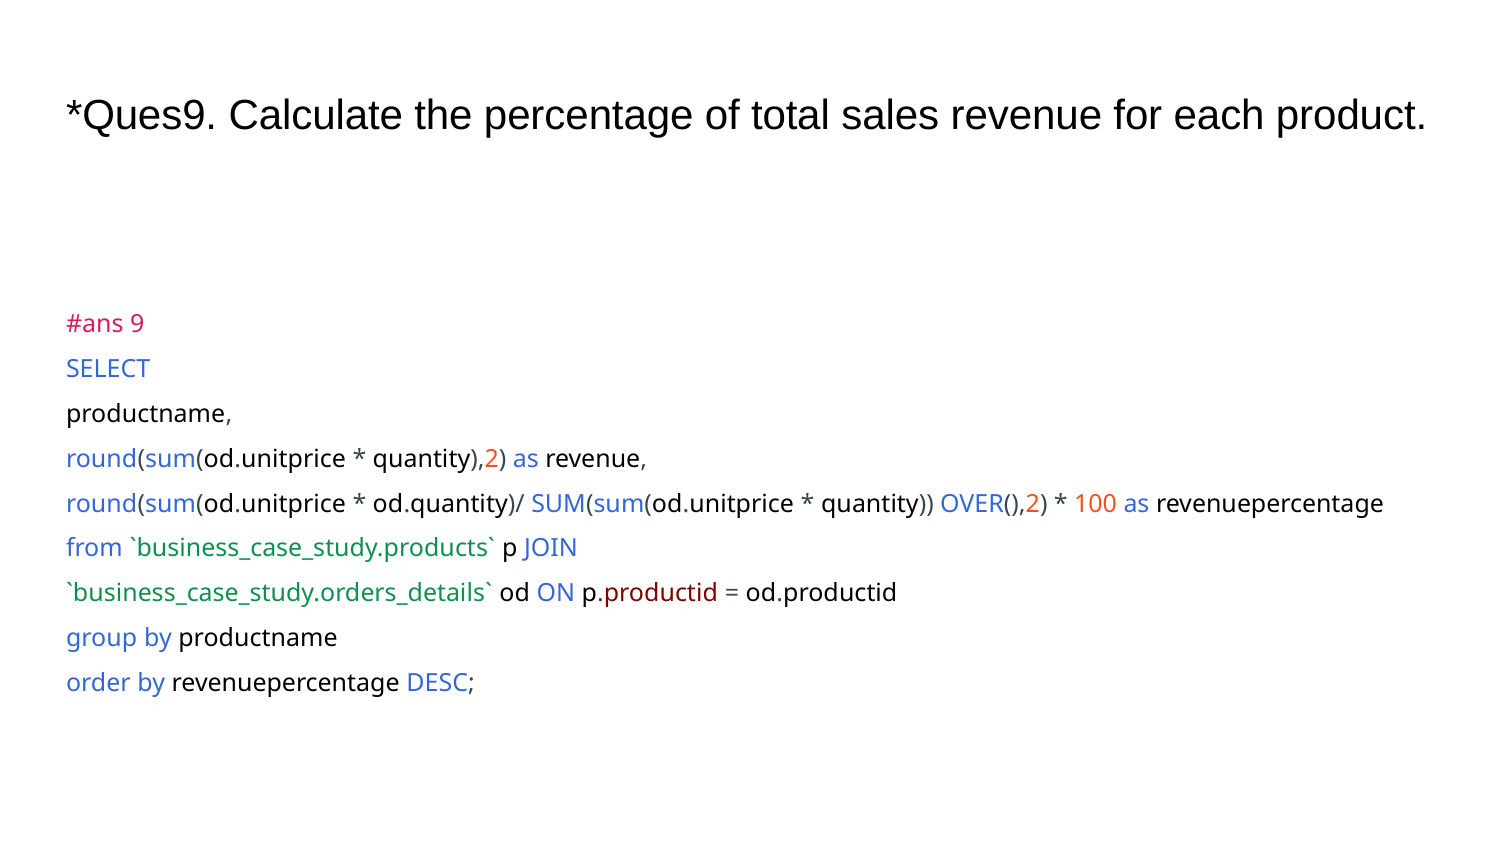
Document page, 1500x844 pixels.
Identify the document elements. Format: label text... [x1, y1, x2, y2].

list #ans 9 SELECT productname, round(sum(od.unitprice * quantity),2) as revenue, round(sum(od.unitprice * od.quantity)/ SUM(sum(od.unitprice * quantity)) OVER(),2) * 100 as revenuepercentage from `business_case_study.products` p JOIN `business_case_study.orders_details` od ON p.productid = od.productid group by productname order by revenuepercentage DESC; [51, 277, 1449, 750]
title *Ques9. Calculate the percentage of total sales revenue for each product. [51, 72, 1449, 167]
